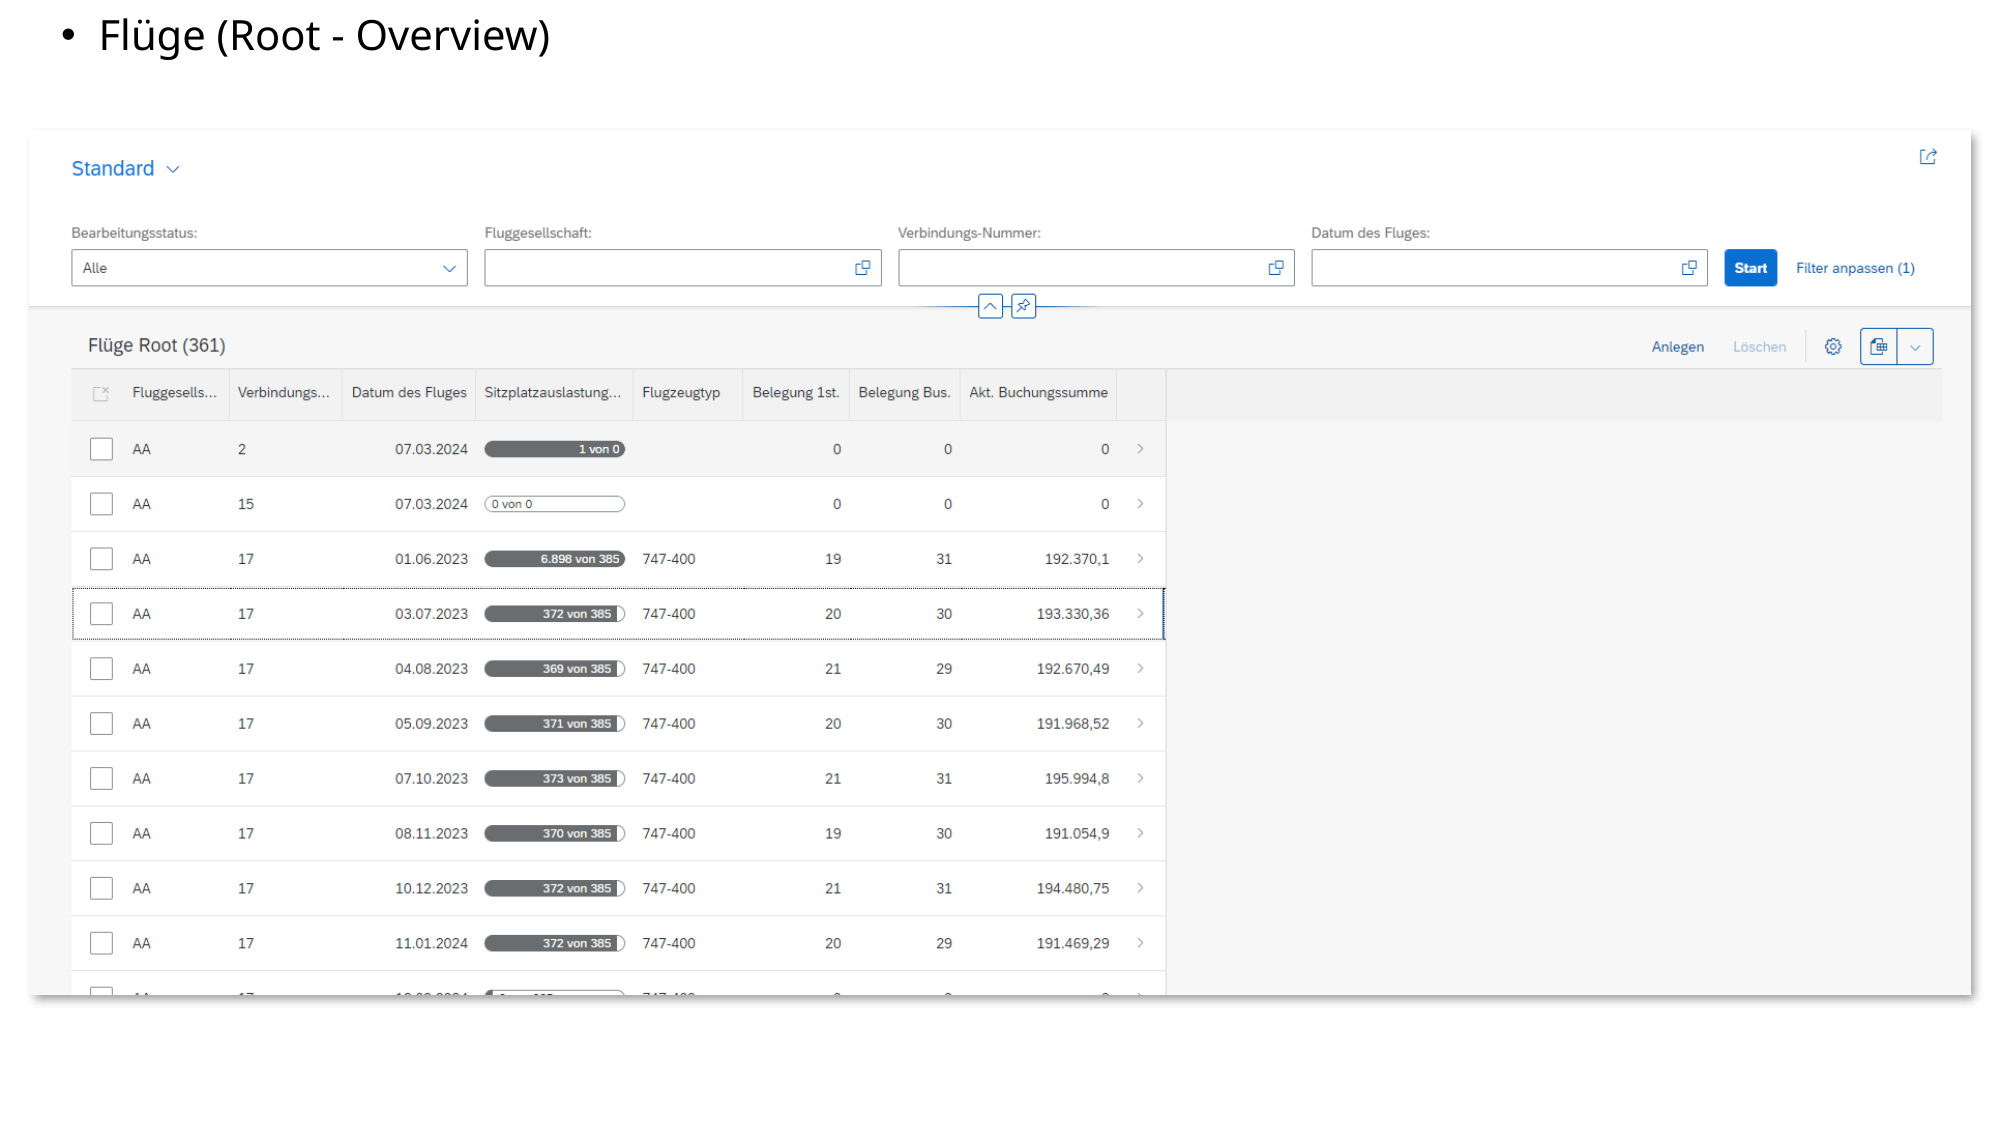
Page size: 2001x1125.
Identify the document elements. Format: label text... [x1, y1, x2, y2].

picture [29, 130, 1971, 995]
list Flüge (Root - Overview) [46, 6, 1087, 130]
